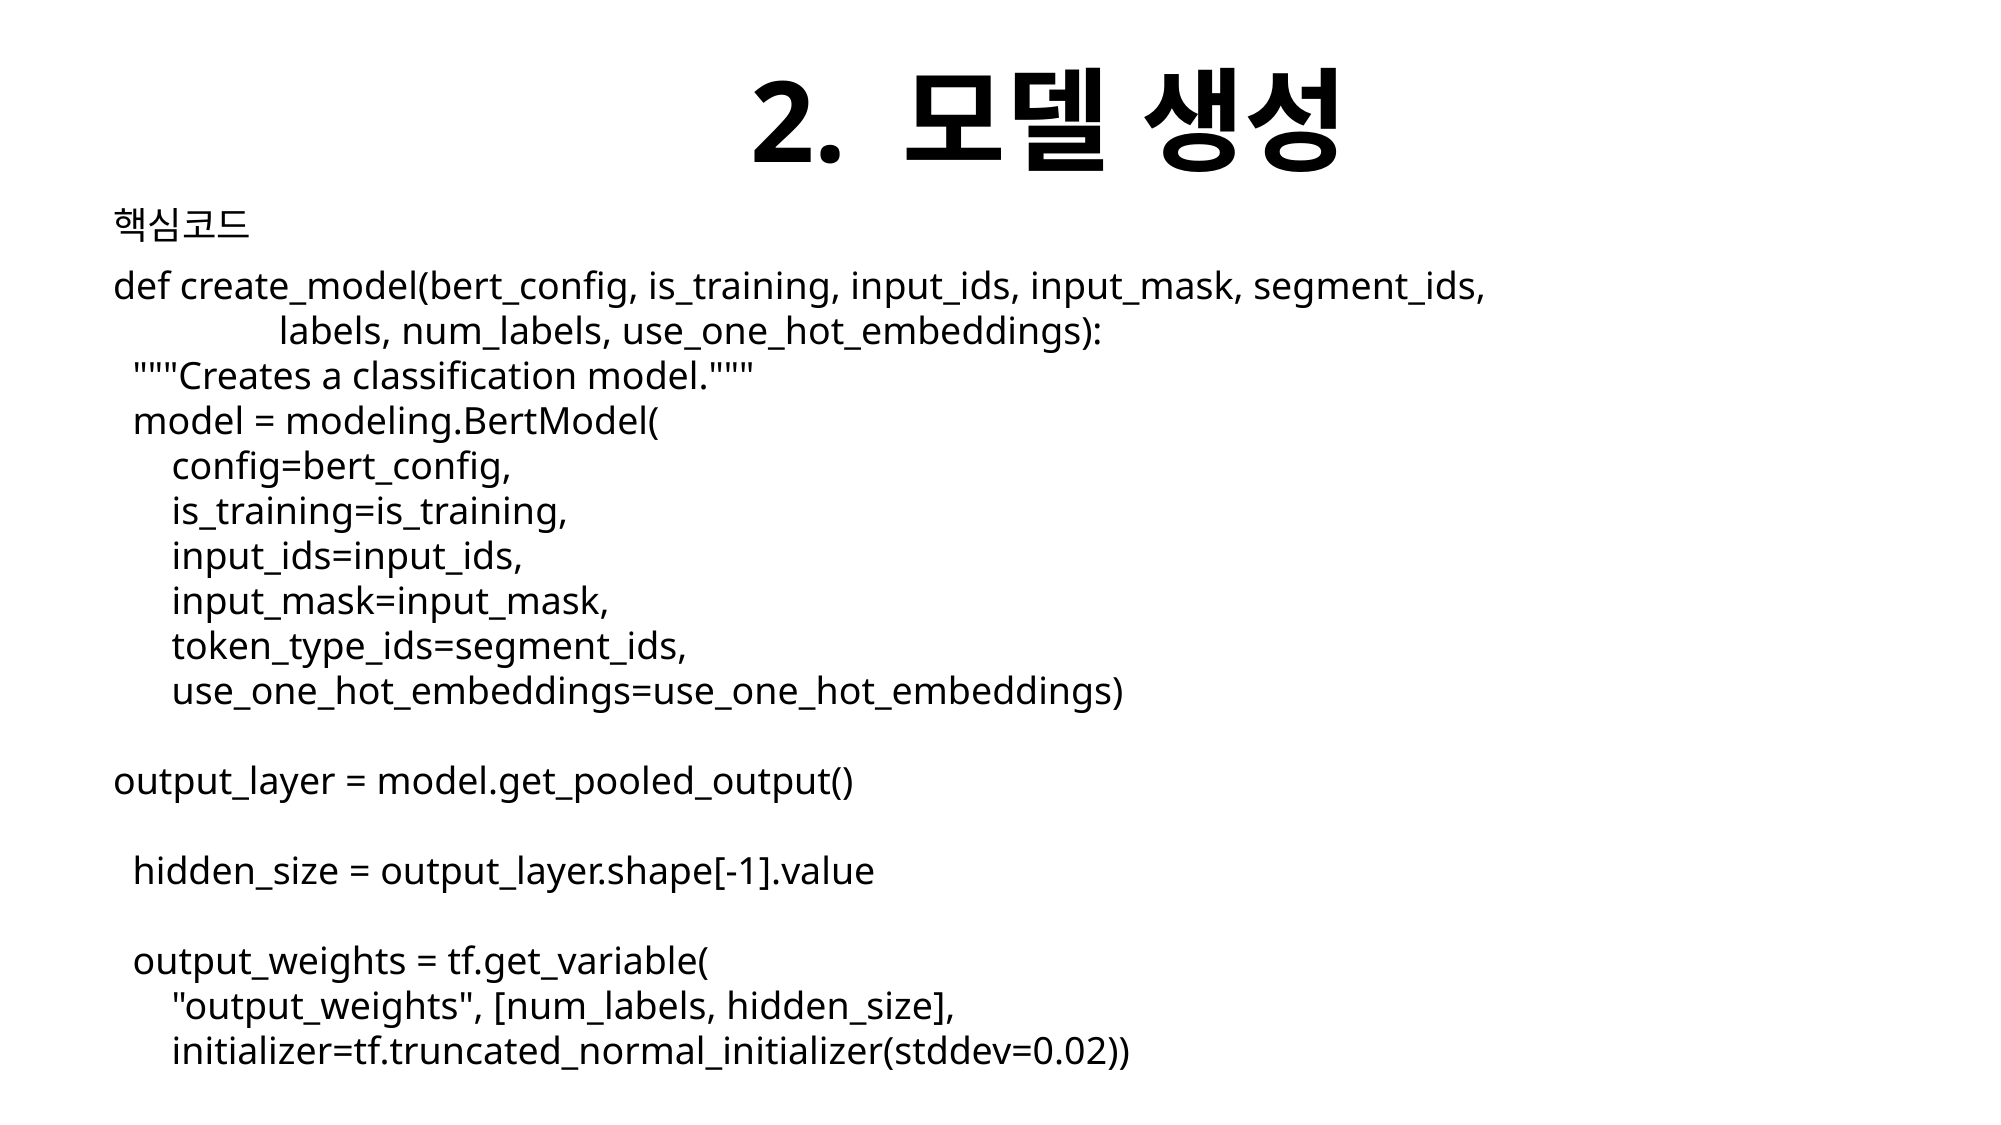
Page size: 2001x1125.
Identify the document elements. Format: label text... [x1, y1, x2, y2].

text_box def create_model(bert_config, is_training, input_ids, input_mask, segment_ids, labels, num_labels, use_one_hot_embeddings): """Creates a classification model.""" model = modeling.BertModel( config=bert_config, is_training=is_training, input_ids=input_ids, input_mask=input_mask, token_type_ids=segment_ids, use_one_hot_embeddings=use_one_hot_embeddings) output_layer = model.get_pooled_output() hidden_size = output_layer.shape[-1].value output_weights = tf.get_variable( "output_weights", [num_labels, hidden_size], initializer=tf.truncated_normal_initializer(stddev=0.02)) [98, 254, 1907, 1125]
text_box 핵심코드 [98, 194, 872, 254]
text_box 2. 모델 생성 [98, 42, 2000, 193]
